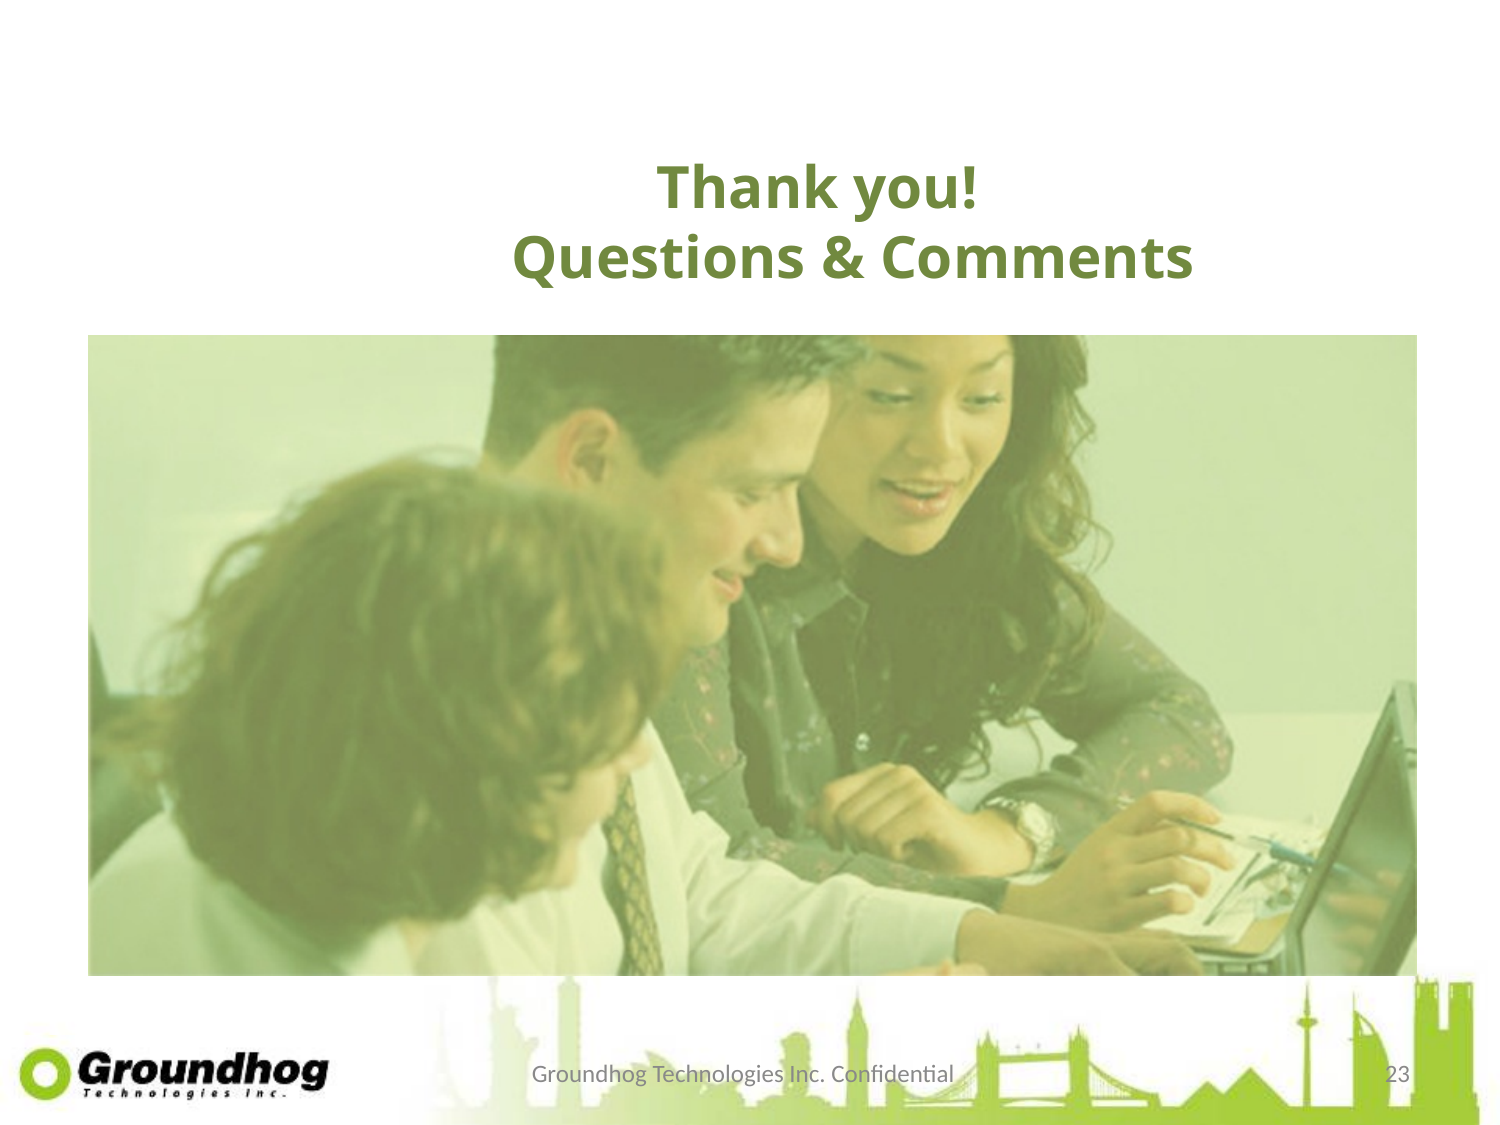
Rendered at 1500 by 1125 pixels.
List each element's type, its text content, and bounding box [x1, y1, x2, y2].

picture [0, 335, 1500, 1125]
footer Groundhog Technologies Inc. Confidential [474, 1042, 1013, 1103]
text_box 23 [1074, 1042, 1425, 1103]
title Thank you! Questions & Comments [150, 160, 1500, 279]
